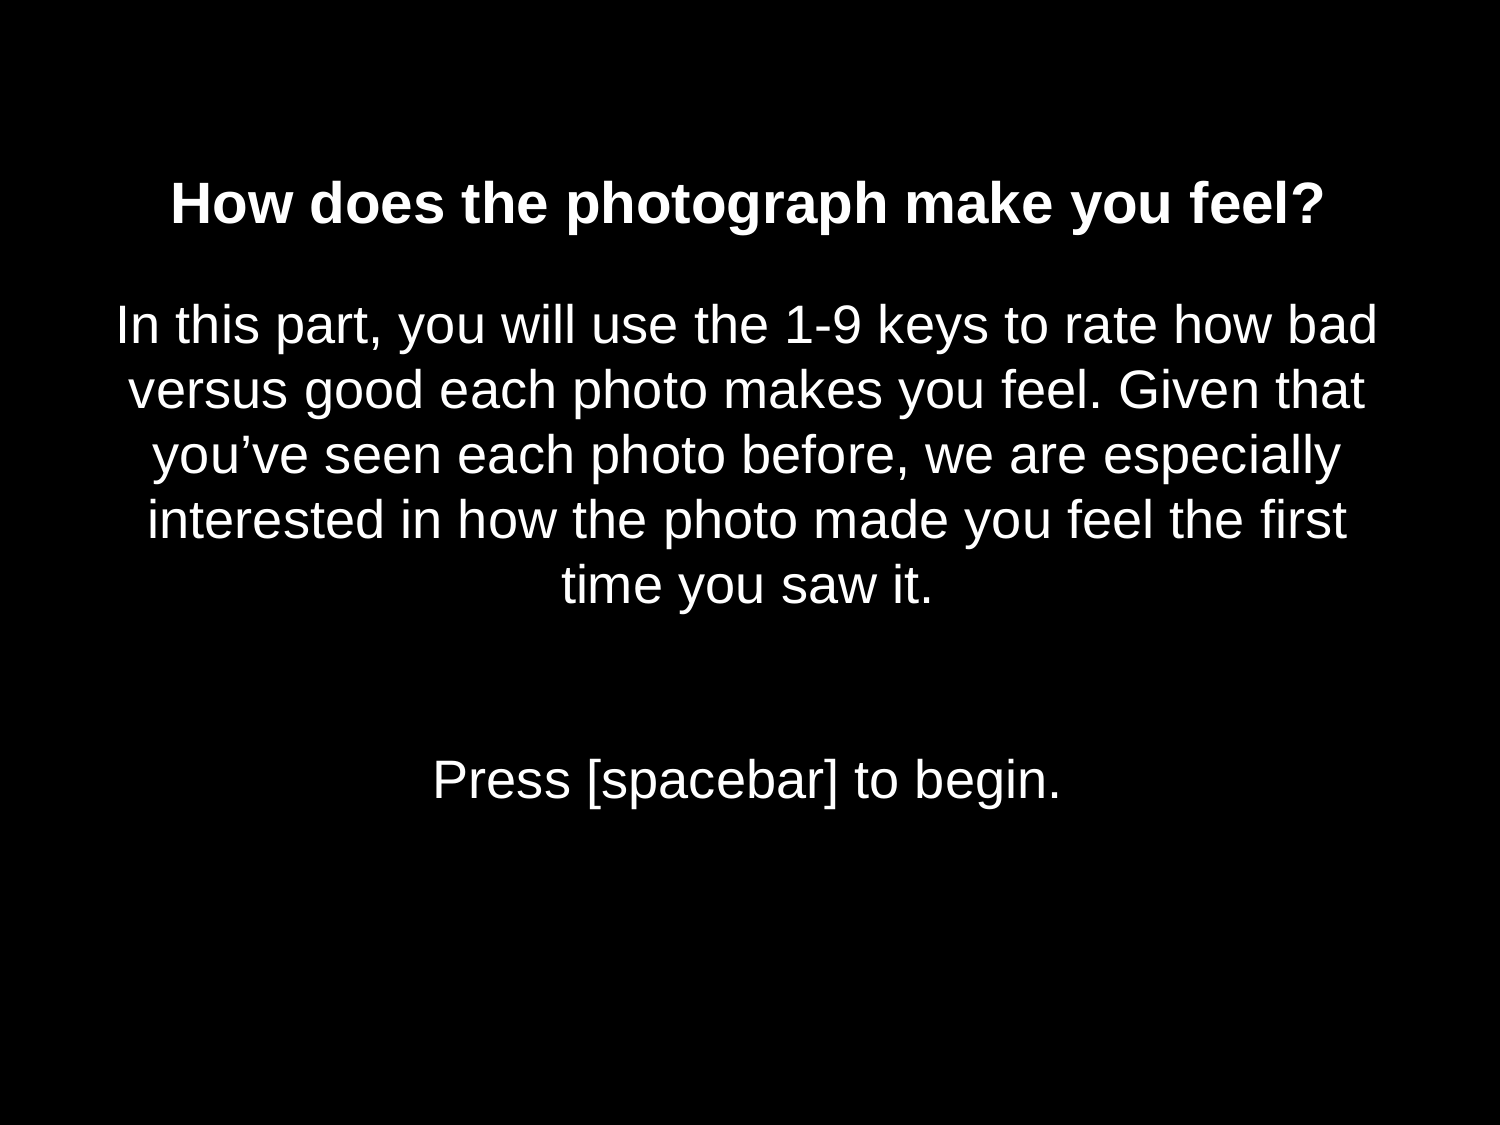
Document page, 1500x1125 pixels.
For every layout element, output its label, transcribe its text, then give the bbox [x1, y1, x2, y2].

text_box How does the photograph make you feel? [0, 159, 1498, 242]
text_box In this part, you will use the 1-9 keys to rate how bad versus good each photo makes you feel. Given that you’ve seen each photo before, we are especially interested in how the photo made you feel the first time you saw it. Press [spacebar] to begin. [99, 283, 1397, 815]
